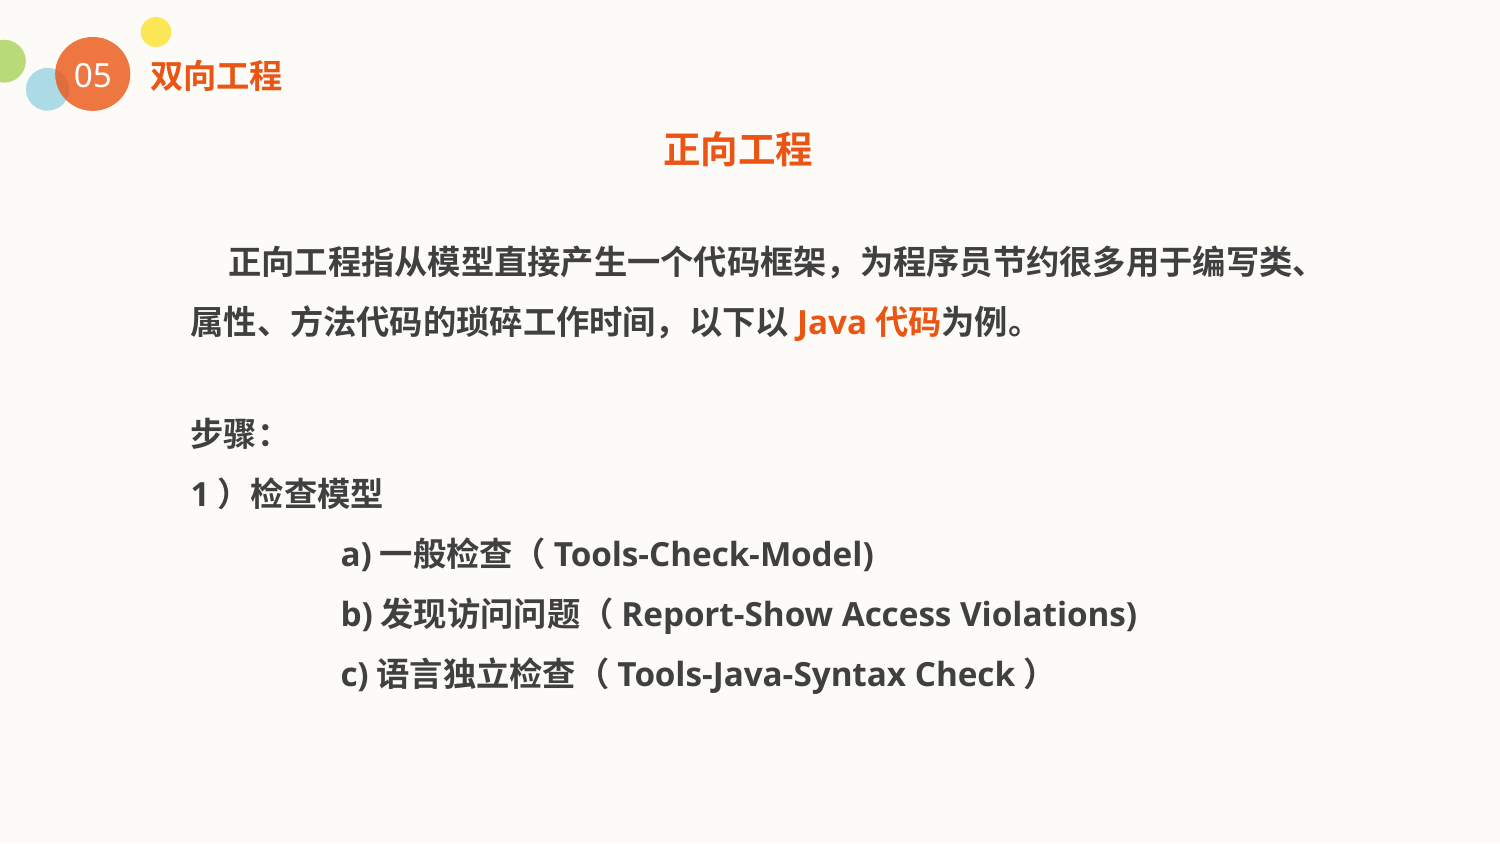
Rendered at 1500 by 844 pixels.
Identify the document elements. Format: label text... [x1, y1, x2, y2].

text_box 双向工程 [150, 55, 609, 96]
text_box [140, 17, 172, 48]
text_box 正向工程指从模型直接产生一个代码框架，为程序员节约很多用于编写类、属性、方法代码的琐碎工作时间，以下以Java代码为例。 [175, 214, 1334, 349]
text_box 步骤： 1）检查模型 a)一般检查（Tools-Check-Model) b)发现访问问题（Report-Show Access Violations) c)语言独立检查（Tools-Java-Syntax Check） [175, 386, 1334, 701]
text_box [0, 39, 26, 83]
text_box [25, 67, 66, 111]
text_box 05 [65, 53, 121, 94]
text_box 正向工程 [566, 95, 910, 179]
text_box [55, 36, 131, 111]
